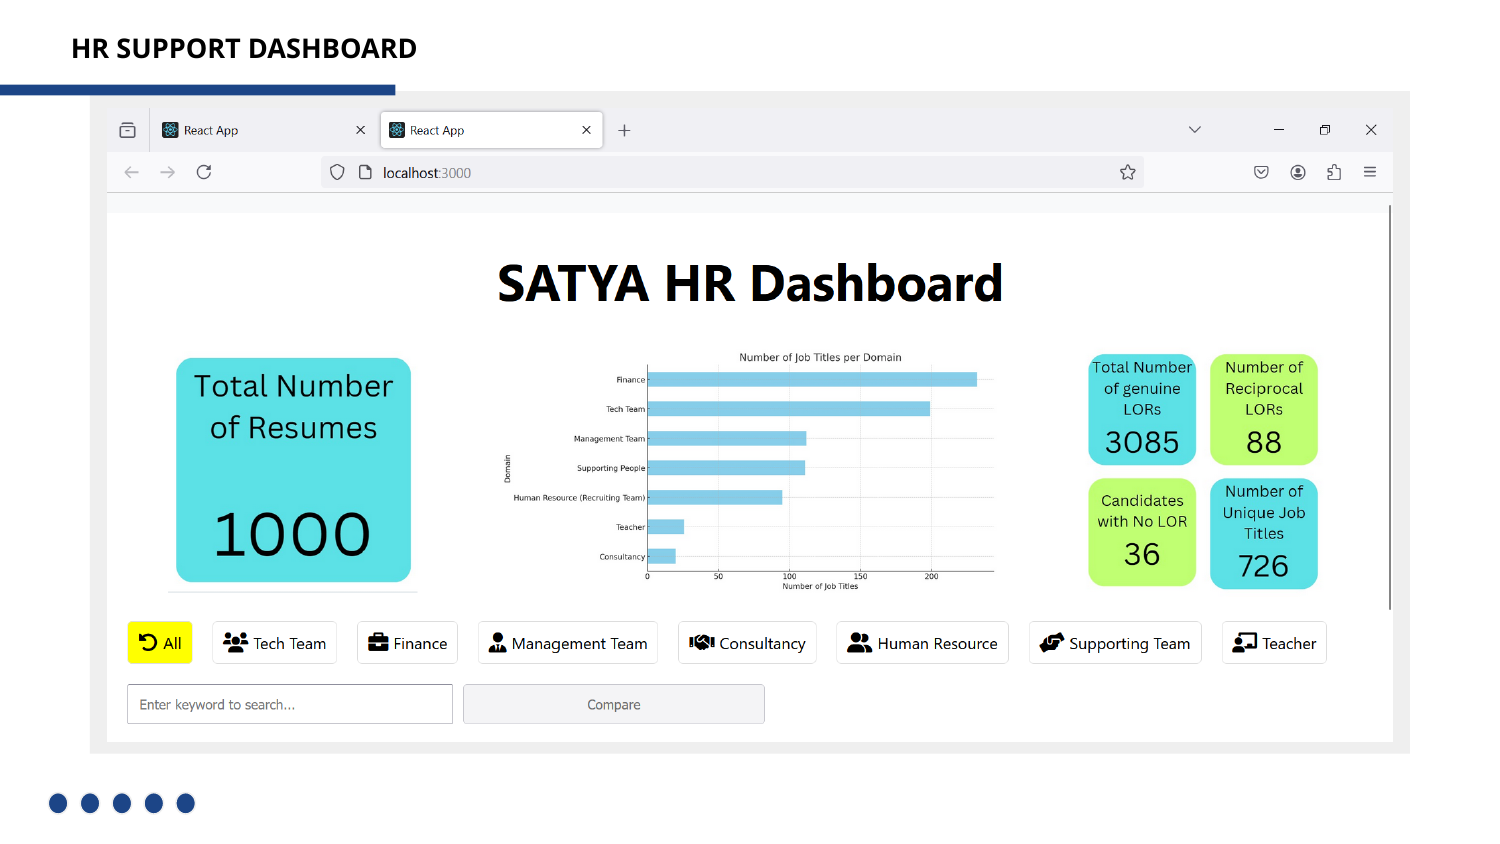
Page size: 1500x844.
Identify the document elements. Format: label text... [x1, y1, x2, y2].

subtitle HR SUPPORT DASHBOARD [55, 24, 485, 72]
text_box [0, 84, 396, 96]
picture [107, 108, 1393, 742]
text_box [47, 792, 196, 815]
